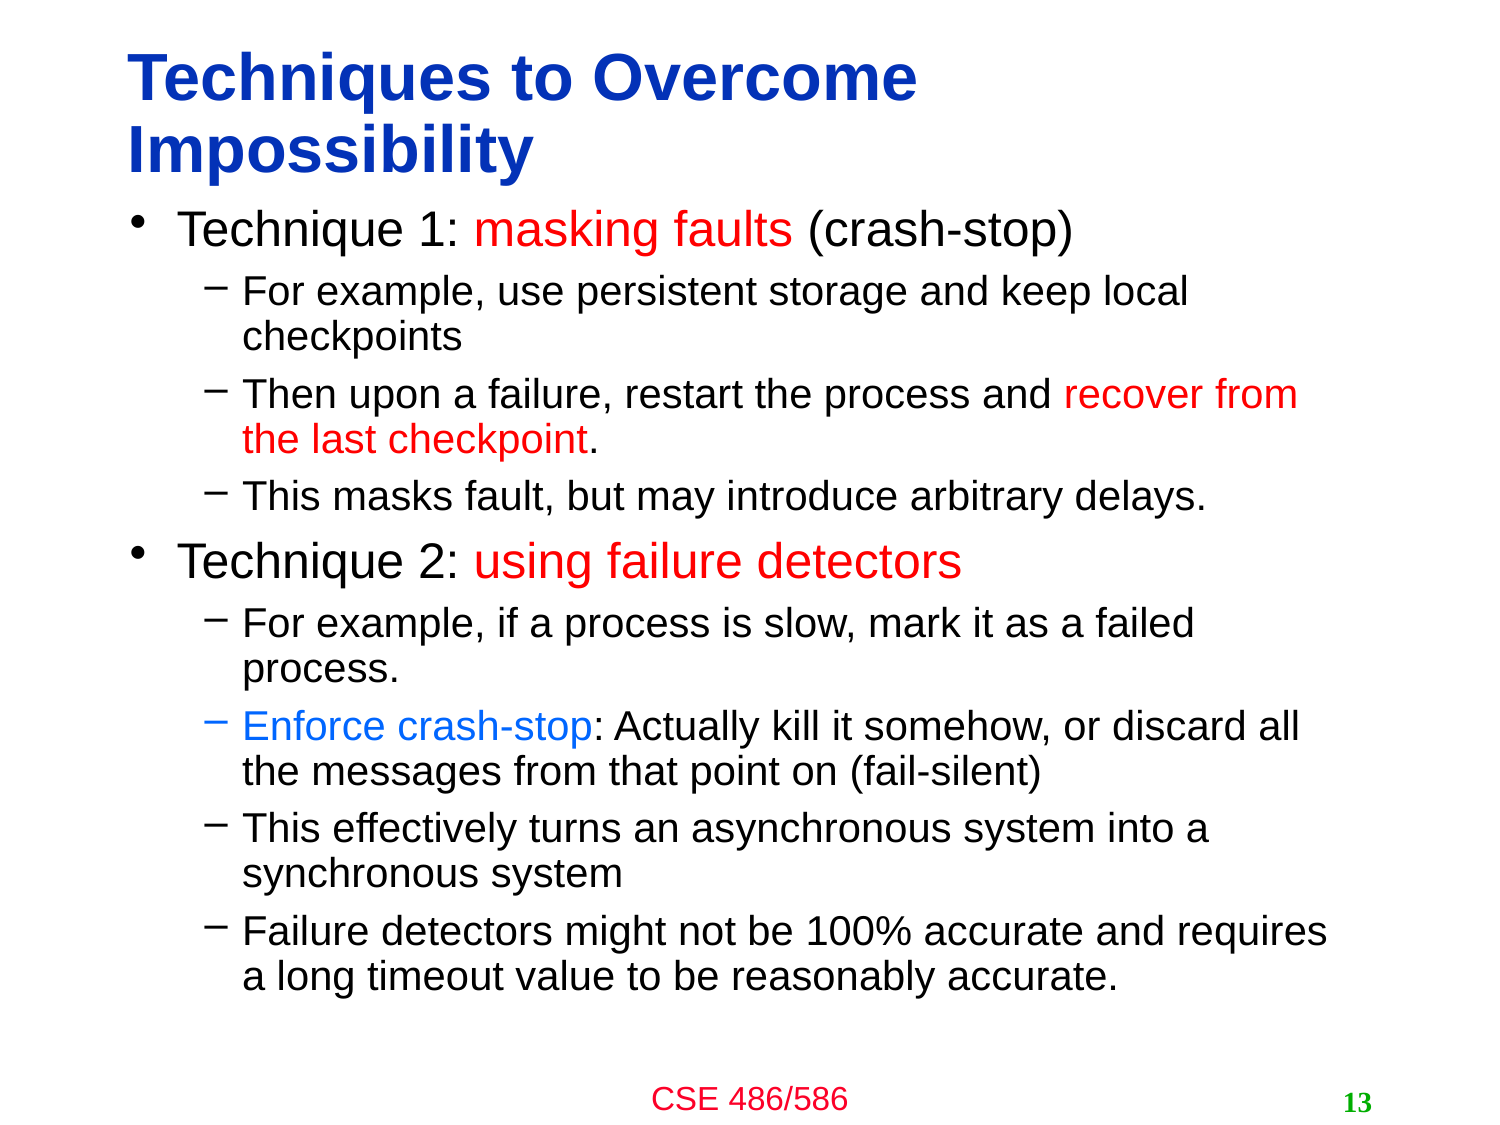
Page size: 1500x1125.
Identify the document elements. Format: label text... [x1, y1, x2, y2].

list Technique 1: masking faults (crash-stop) For example, use persistent storage and keep local checkpoints Then upon a failure, restart the process and recover from the last checkpoint. This masks fault, but may introduce arbitrary delays. Technique 2: using failure detectors For example, if a process is slow, mark it as a failed process. Enforce crash-stop: Actually kill it somehow, or discard all the messages from that point on (fail-silent) This effectively turns an asynchronous system into a synchronous system Failure detectors might not be 100% accurate and requires a long timeout value to be reasonably accurate. [114, 195, 1376, 1005]
title Techniques to Overcome Impossibility [112, 53, 1310, 176]
slide_number 13 [1074, 1076, 1388, 1125]
